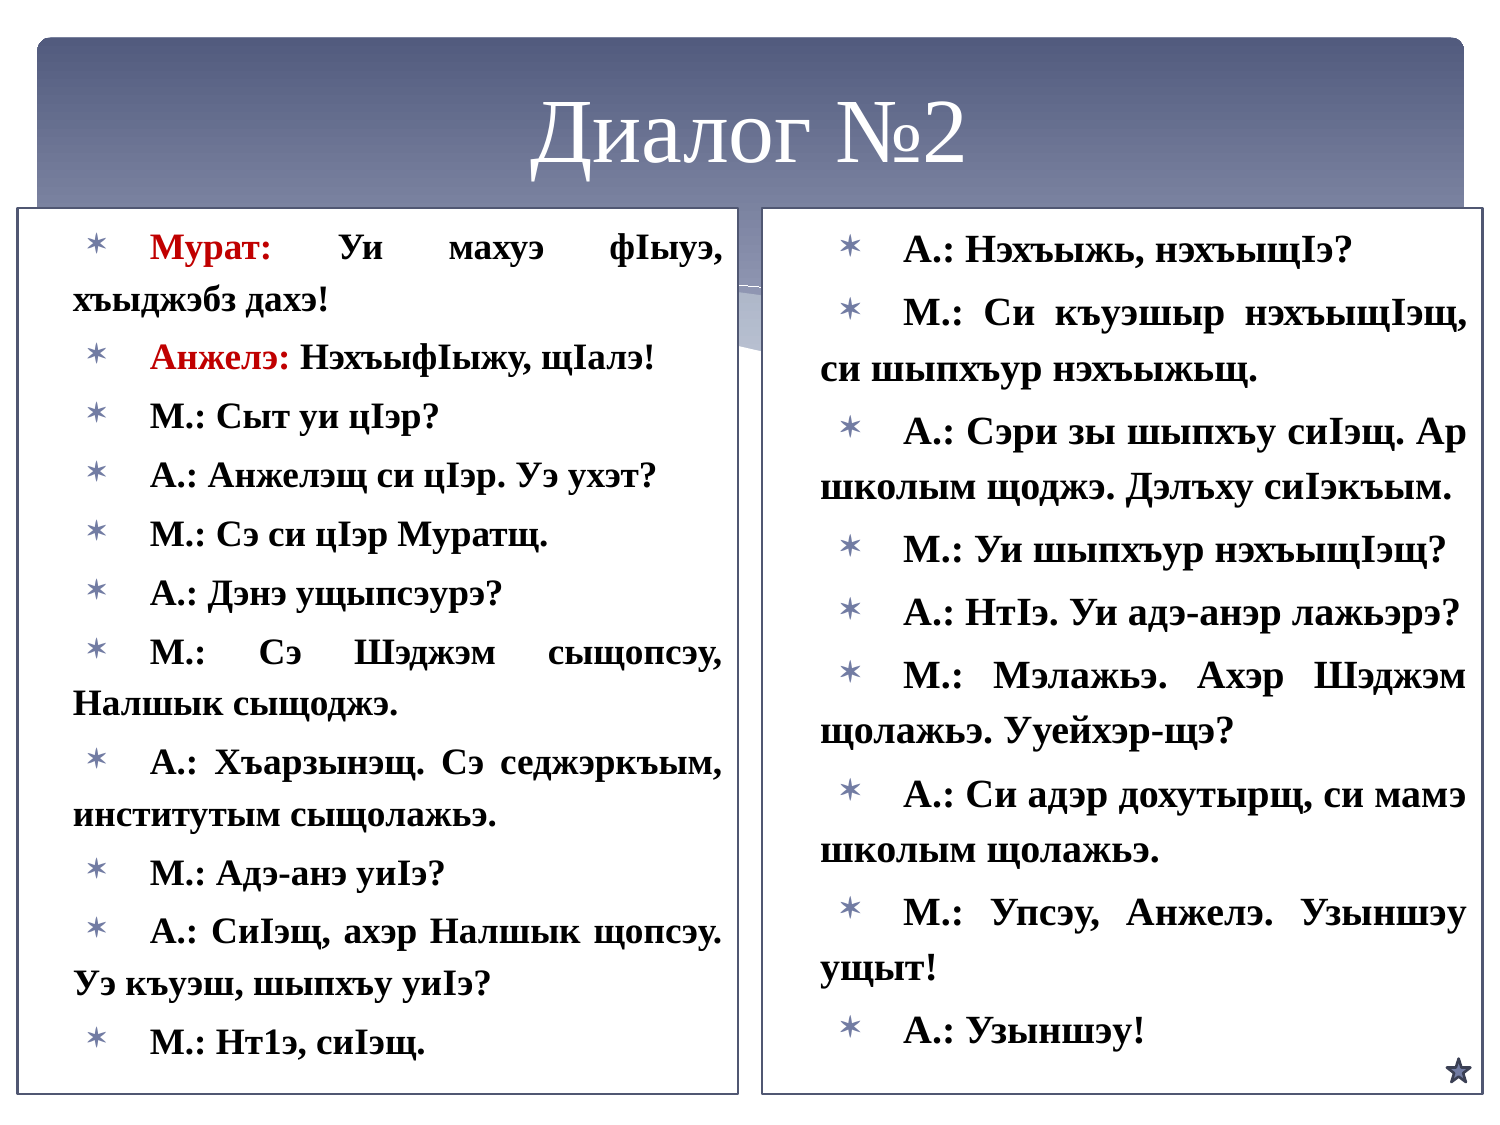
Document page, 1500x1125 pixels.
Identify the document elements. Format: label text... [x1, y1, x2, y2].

title Диалог №2 [75, 55, 1425, 197]
list Мурат: Уи махуэ фIыуэ, хъыджэбз дахэ! Анжелэ: НэхъыфIыжу, щIалэ! М.: Сыт уи цIэр? А.: Анжелэщ си цIэр. Уэ ухэт? М.: Сэ си цIэр Муратщ. А.: Дэнэ ущыпсэурэ? М.: Сэ Шэджэм сыщопсэу, Налшык сыщоджэ. А.: Хъарзынэщ. Сэ седжэркъым, институтым сыщолажьэ. М.: Адэ-анэ уиIэ? А.: СиIэщ, ахэр Налшык щопсэу. Уэ къуэш, шыпхъу уиIэ? М.: Нт1э, сиIэщ. [16, 207, 739, 1095]
text_box [1445, 1057, 1472, 1084]
list А.: Нэхъыжь, нэхъыщIэ? М.: Си къуэшыр нэхъыщIэщ, си шыпхъур нэхъыжьщ. А.: Сэри зы шыпхъу сиIэщ. Ар школым щоджэ. Дэлъху сиIэкъым. М.: Уи шыпхъур нэхъыщIэщ? А.: НтIэ. Уи адэ-анэр лажьэрэ? М.: Мэлажьэ. Ахэр Шэджэм щолажьэ. Ууейхэр-щэ? А.: Си адэр дохутырщ, си мамэ школым щолажьэ. М.: Упсэу, Анжелэ. Узыншэу ущыт! А.: Узыншэу! [761, 207, 1484, 1095]
